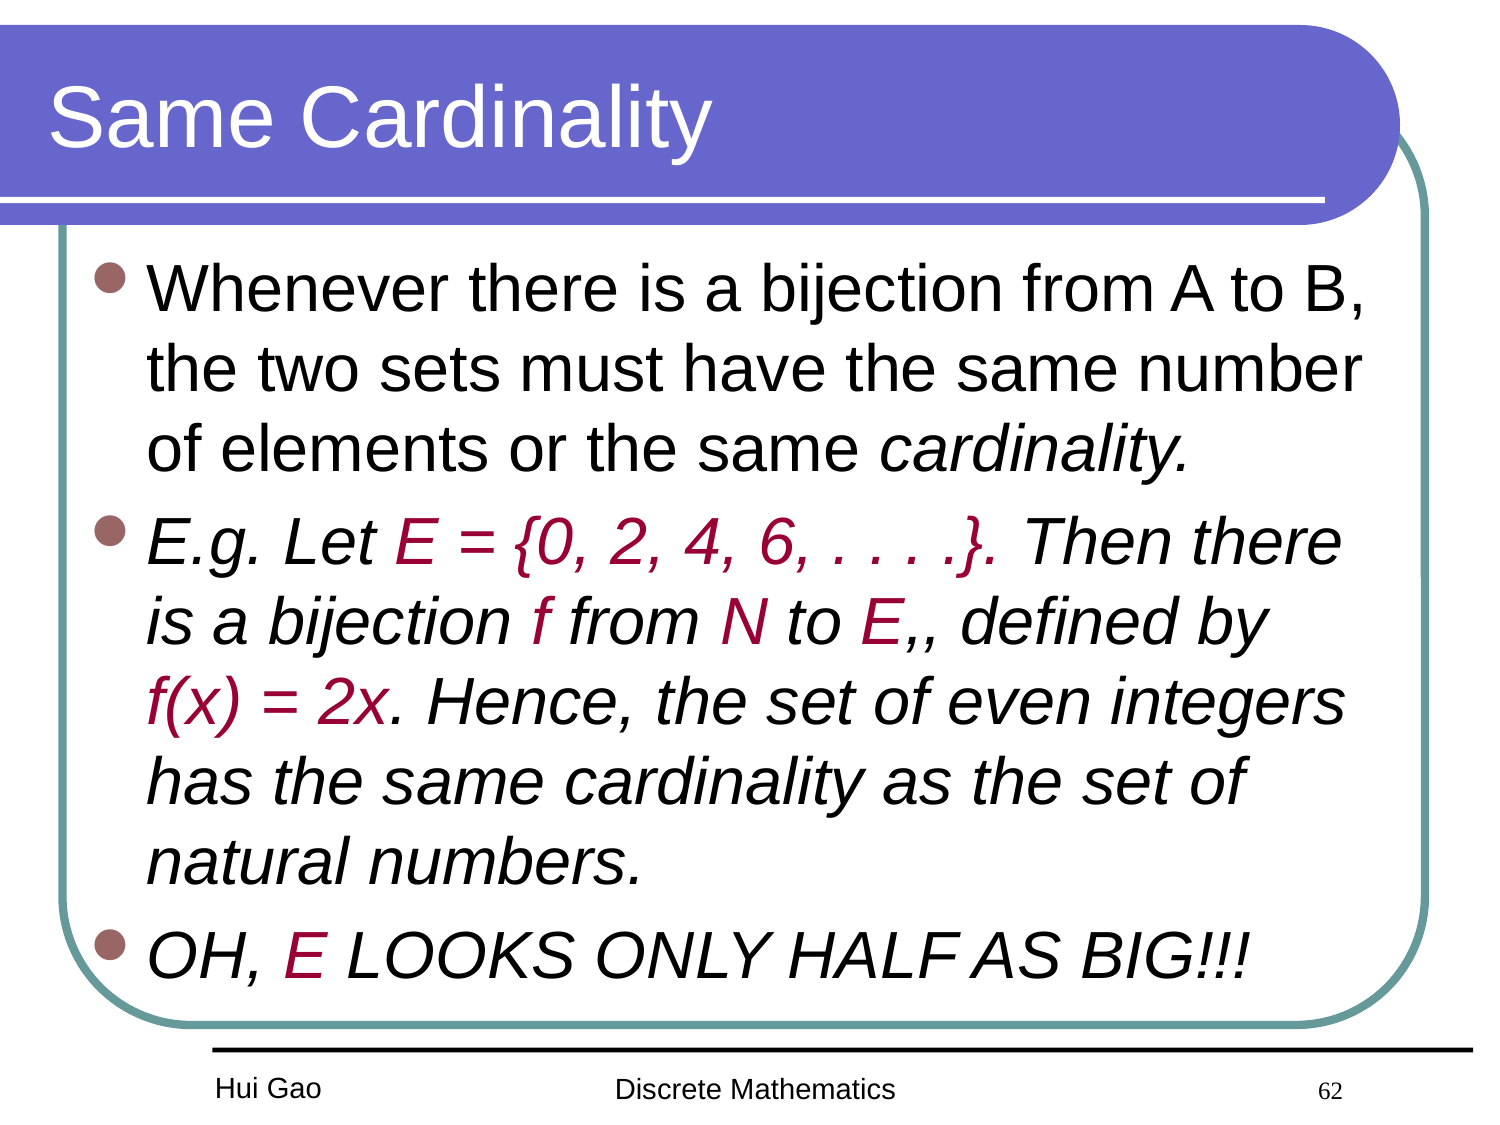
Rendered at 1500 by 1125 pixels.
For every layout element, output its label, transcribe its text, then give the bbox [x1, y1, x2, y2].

list Whenever there is a bijection from A to B, the two sets must have the same number of elements or the same cardinality. E.g. Let E = {0, 2, 4, 6, . . . .}. Then there is a bijection f from N to E,, defined by f(x) = 2x. Hence, the set of even integers has the same cardinality as the set of natural numbers. OH, E LOOKS ONLY HALF AS BIG!!! [74, 237, 1388, 1026]
title Same Cardinality [31, 37, 1348, 188]
